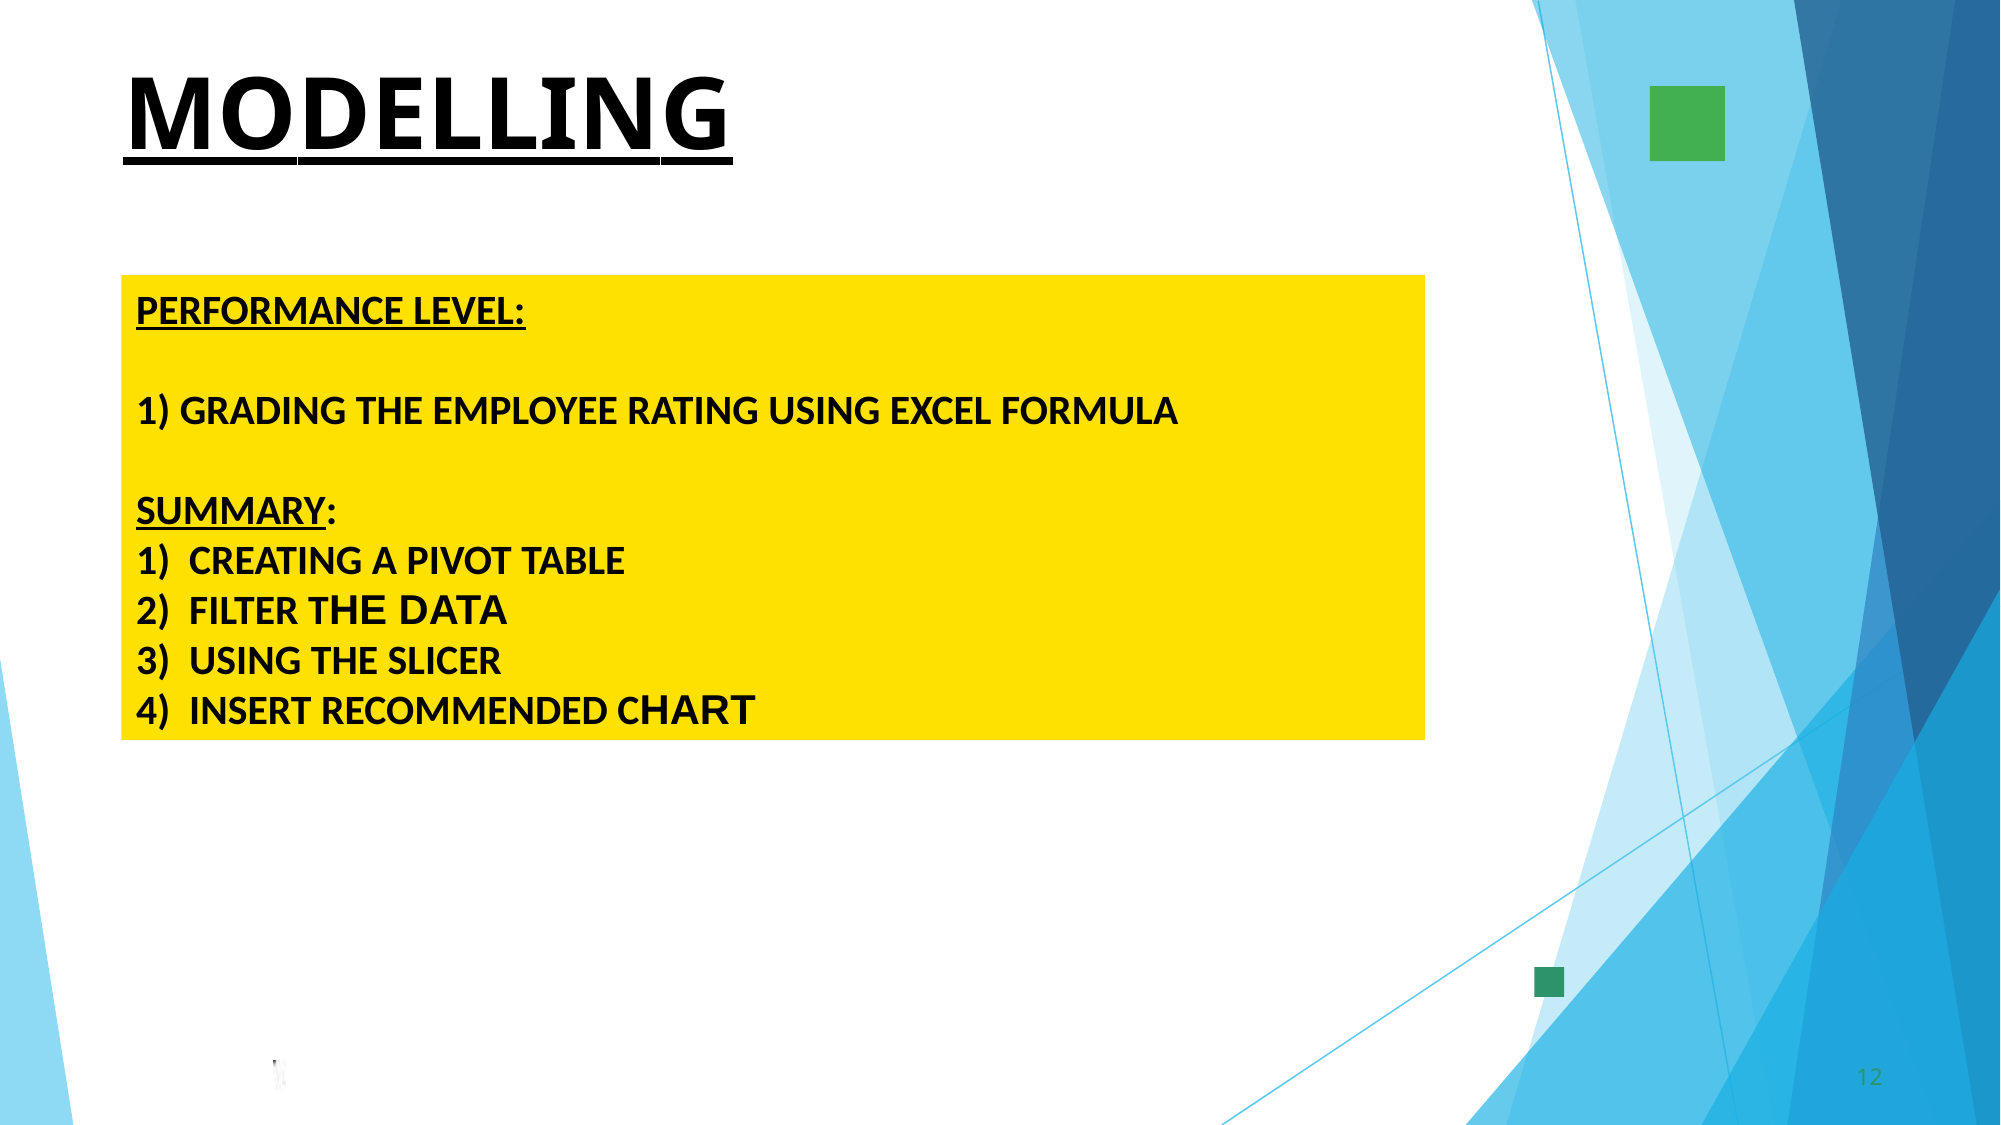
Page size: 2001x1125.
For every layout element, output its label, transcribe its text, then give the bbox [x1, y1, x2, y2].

text_box [1534, 967, 1565, 997]
text_box [1649, 86, 1725, 162]
text_box 12 [1849, 1061, 1888, 1095]
picture [273, 1060, 287, 1091]
text_box MODELLING [121, 47, 786, 170]
text_box PERFORMANCE LEVEL: 1) GRADING THE EMPLOYEE RATING USING EXCEL FORMULA SUMMARY: 1) CREATING A PIVOT TABLE 2) FILTER THE DATA 3) USING THE SLICER 4) INSERT RECOMMENDED CHART [121, 275, 1425, 740]
